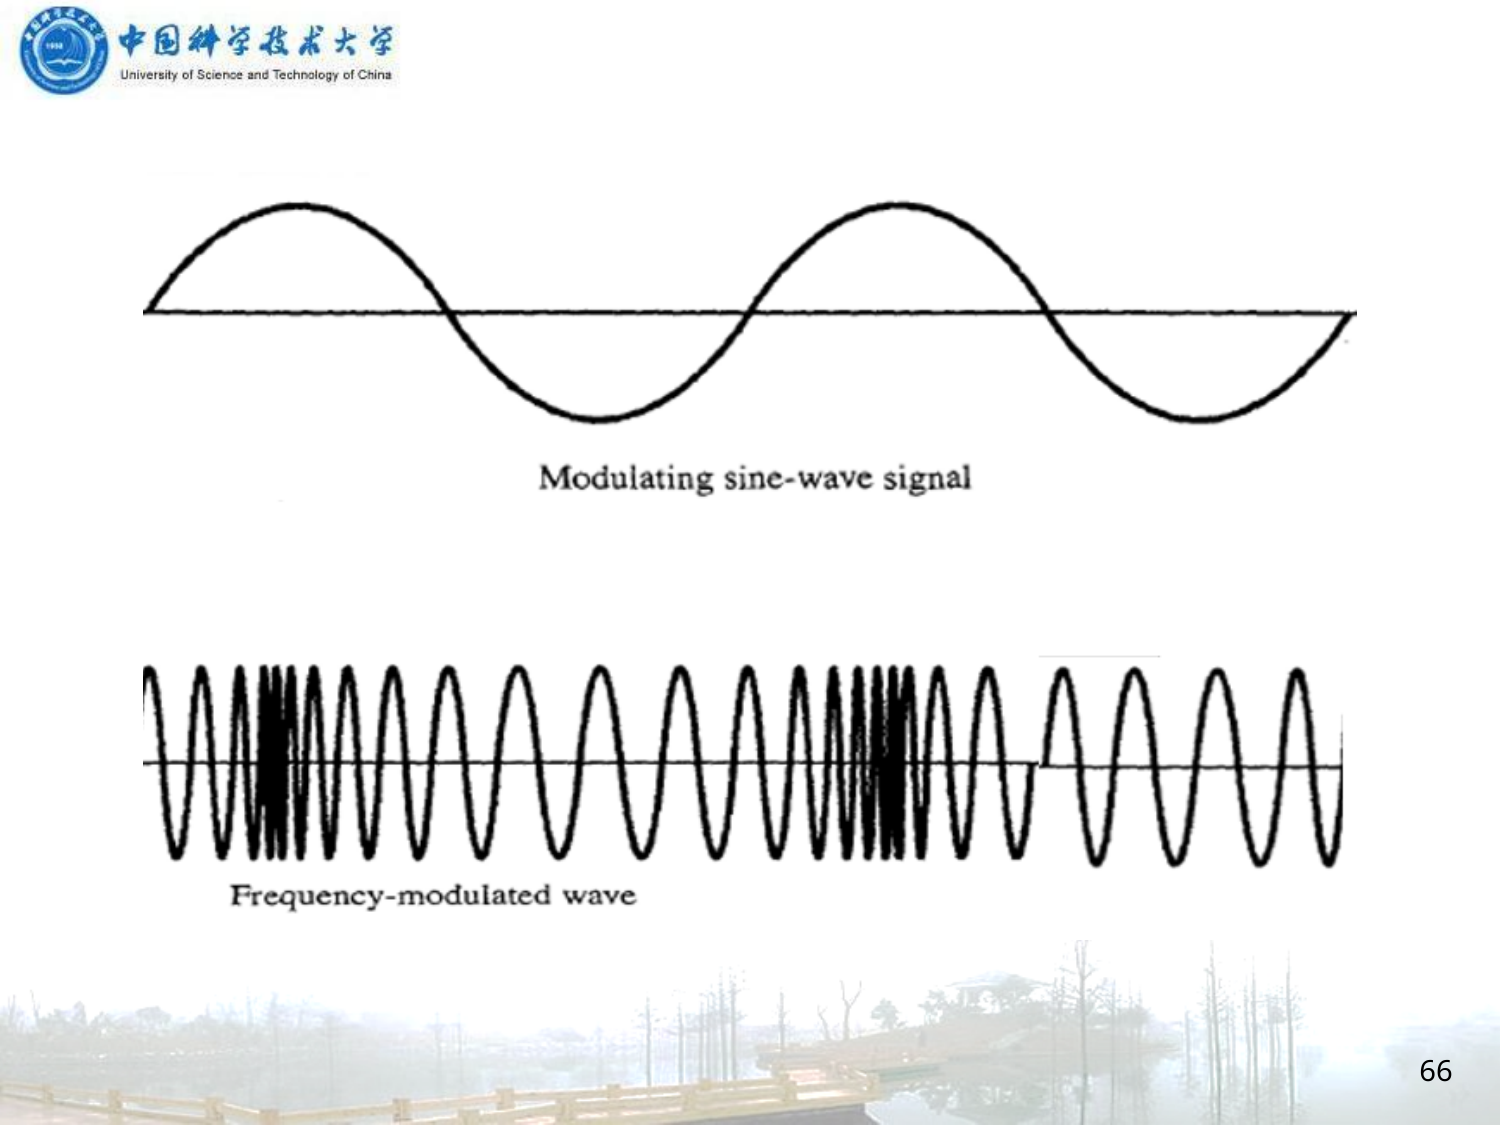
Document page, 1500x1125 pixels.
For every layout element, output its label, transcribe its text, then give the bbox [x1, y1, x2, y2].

picture [0, 0, 422, 103]
slide_number 66 [1154, 1023, 1468, 1100]
picture [142, 172, 1358, 918]
text_box 误码率: 引入信道噪声后 解调时误判率，可根据信号频谱推导 [0, 940, 1500, 1125]
